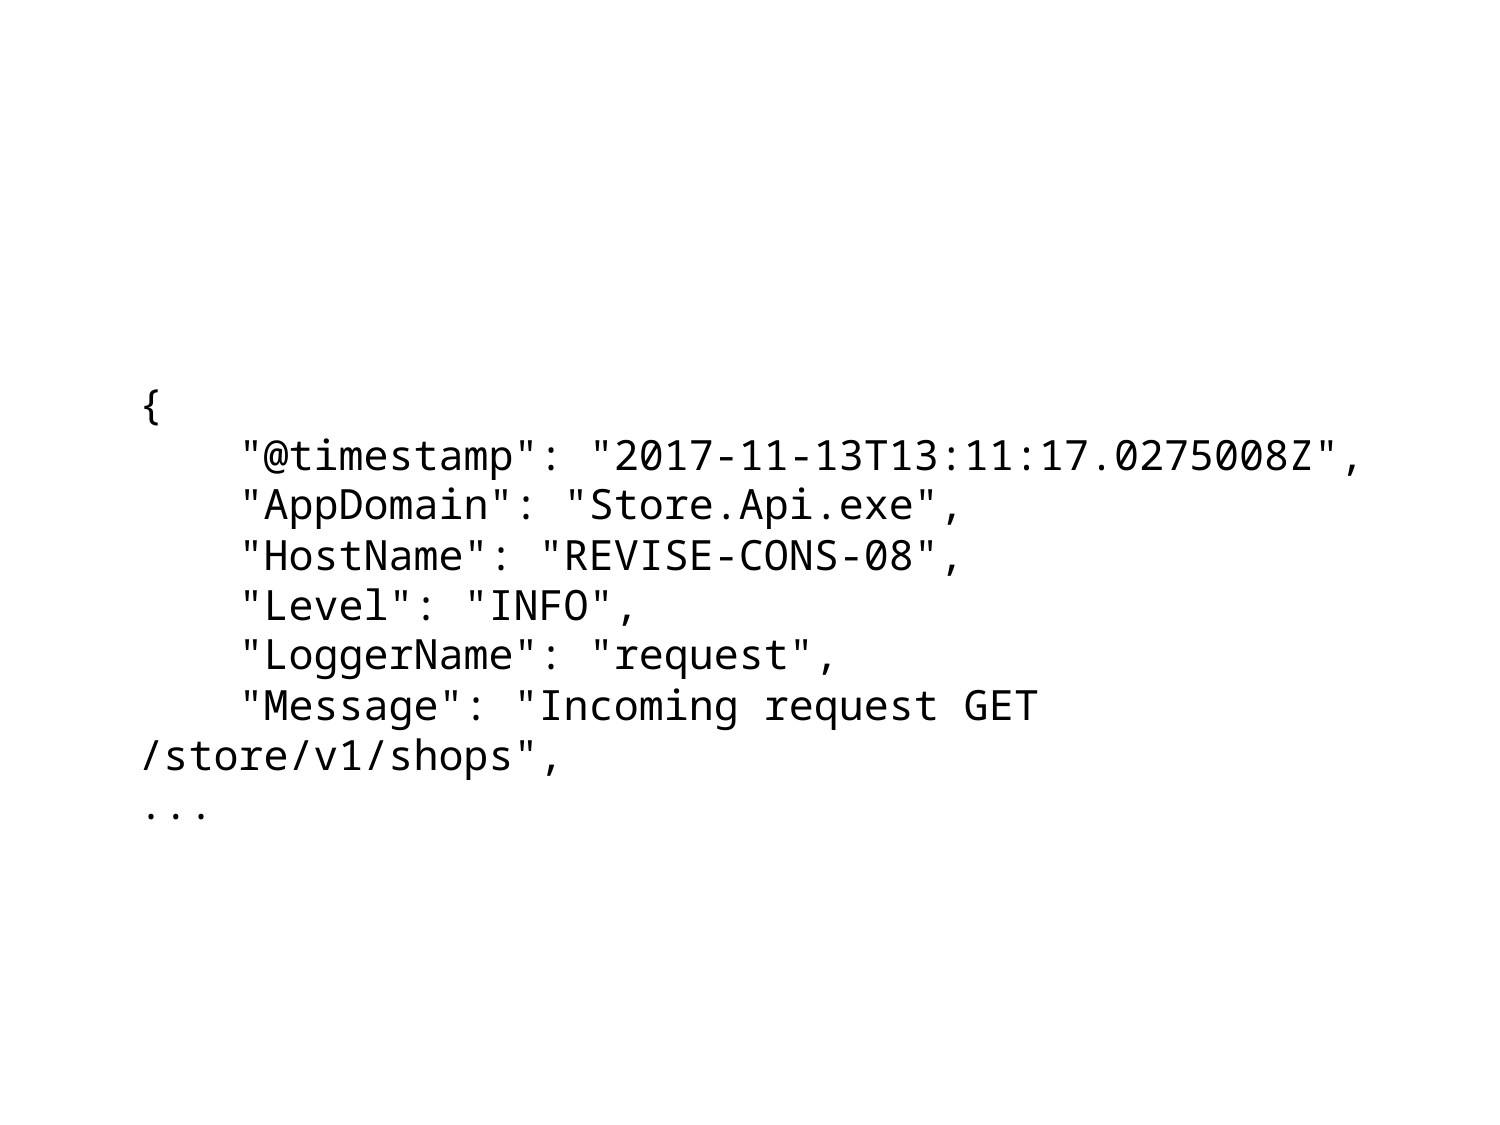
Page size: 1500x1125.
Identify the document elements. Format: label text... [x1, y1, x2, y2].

text_box { "@timestamp": "2017-11-13T13:11:17.0275008Z", "AppDomain": "Store.Api.exe", "HostName": "REVISE-CONS-08", "Level": "INFO", "LoggerName": "request", "Message": "Incoming request GET /store/v1/shops", ... [123, 370, 1405, 836]
